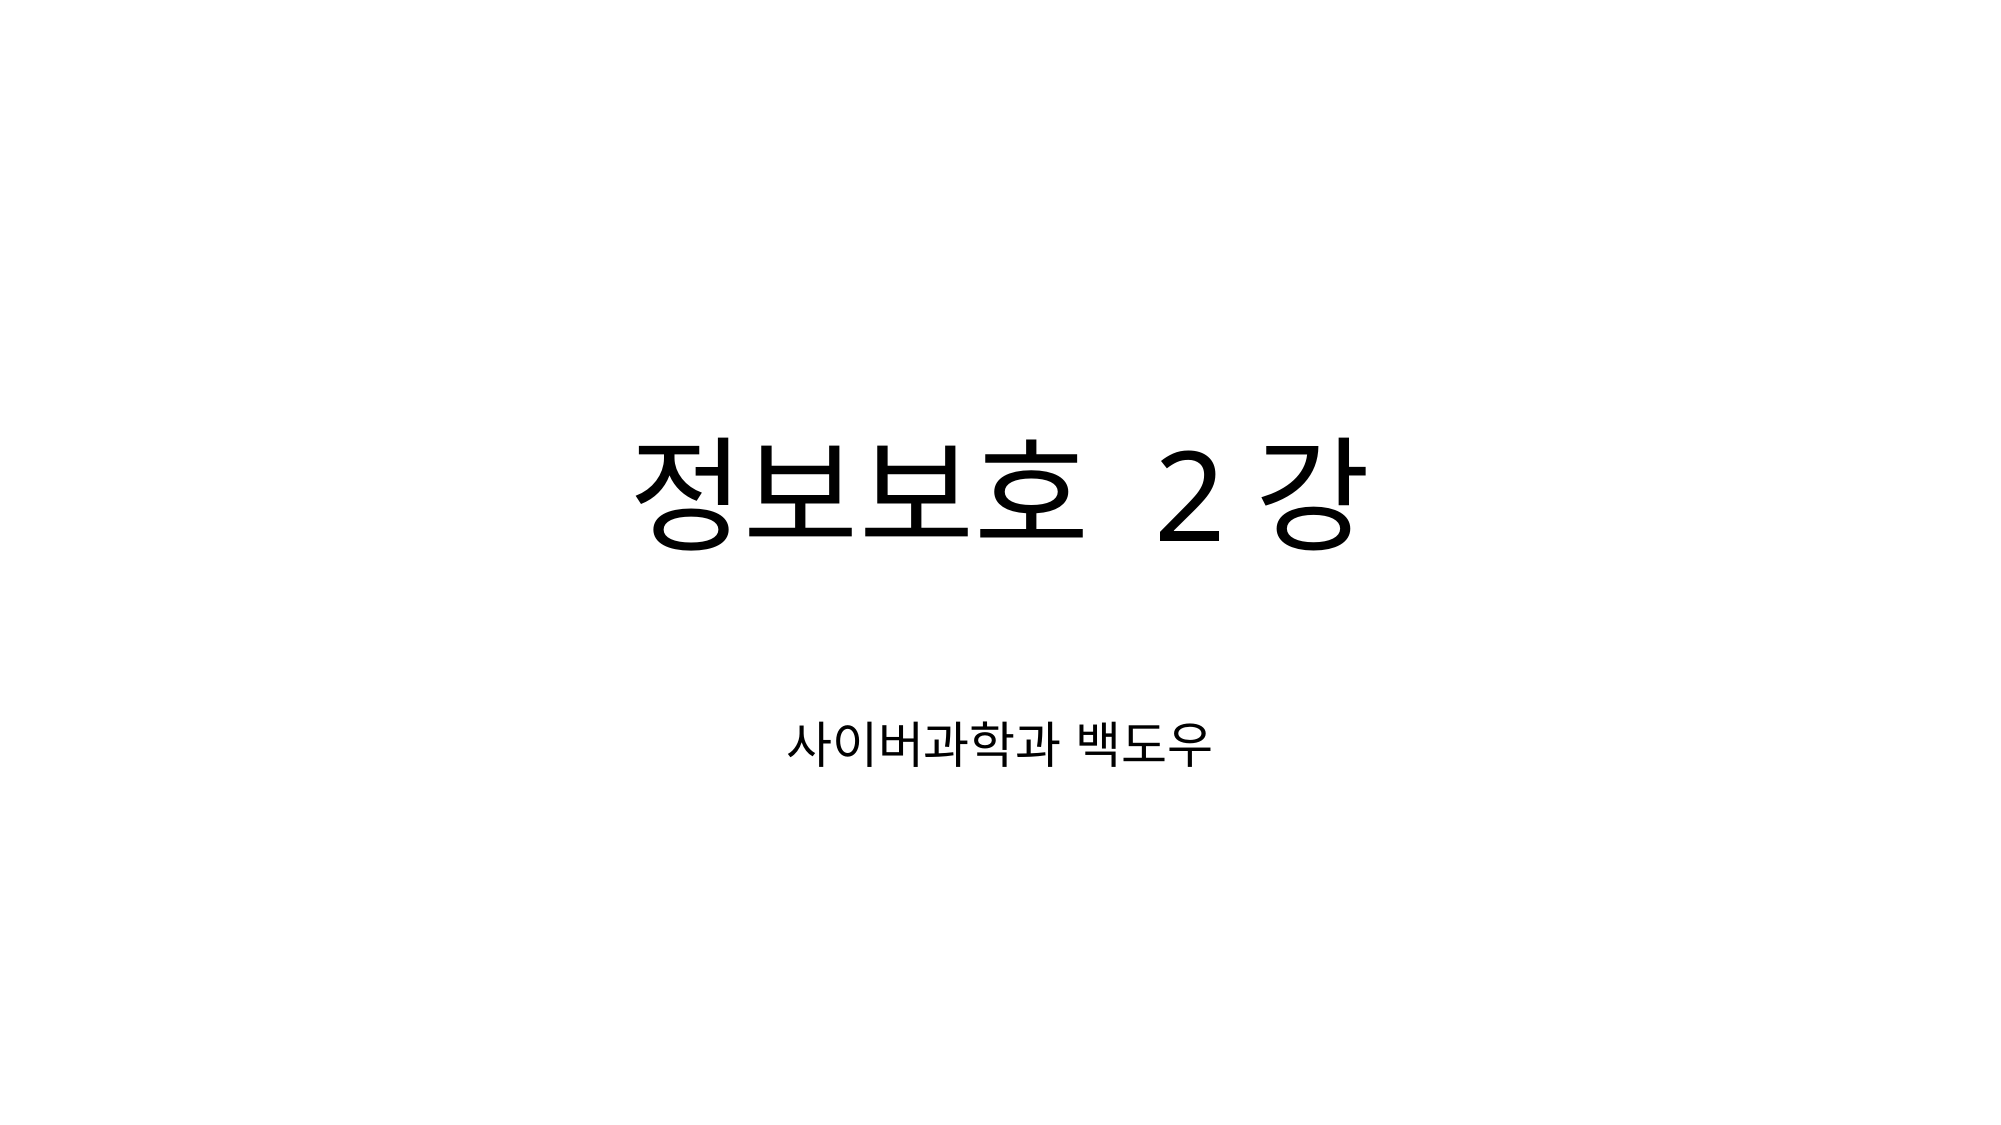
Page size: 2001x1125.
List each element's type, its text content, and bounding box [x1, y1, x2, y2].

subtitle 사이버과학과 백도우 [249, 712, 1750, 863]
title 정보보호 2강 [249, 184, 1750, 576]
